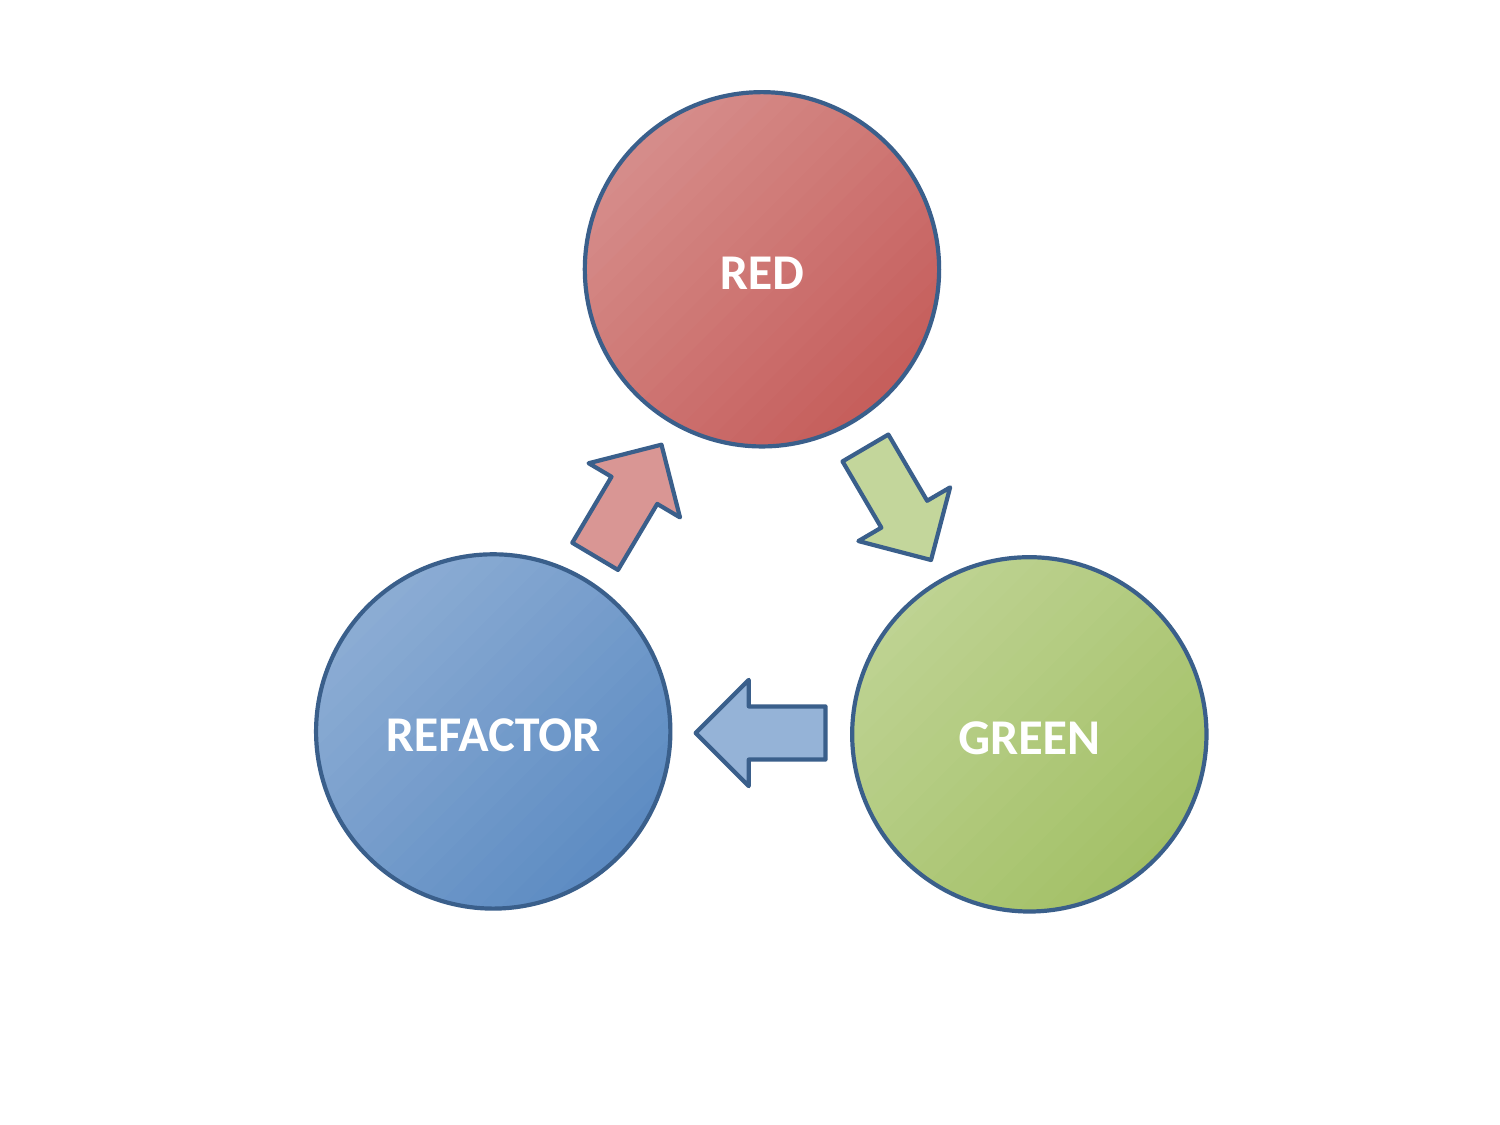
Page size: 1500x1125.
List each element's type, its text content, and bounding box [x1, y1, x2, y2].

text_box [570, 442, 683, 572]
text_box REFACTOR [313, 552, 673, 911]
text_box GREEN [850, 555, 1209, 914]
text_box [840, 432, 953, 563]
text_box [693, 677, 828, 789]
text_box RED [582, 90, 942, 449]
